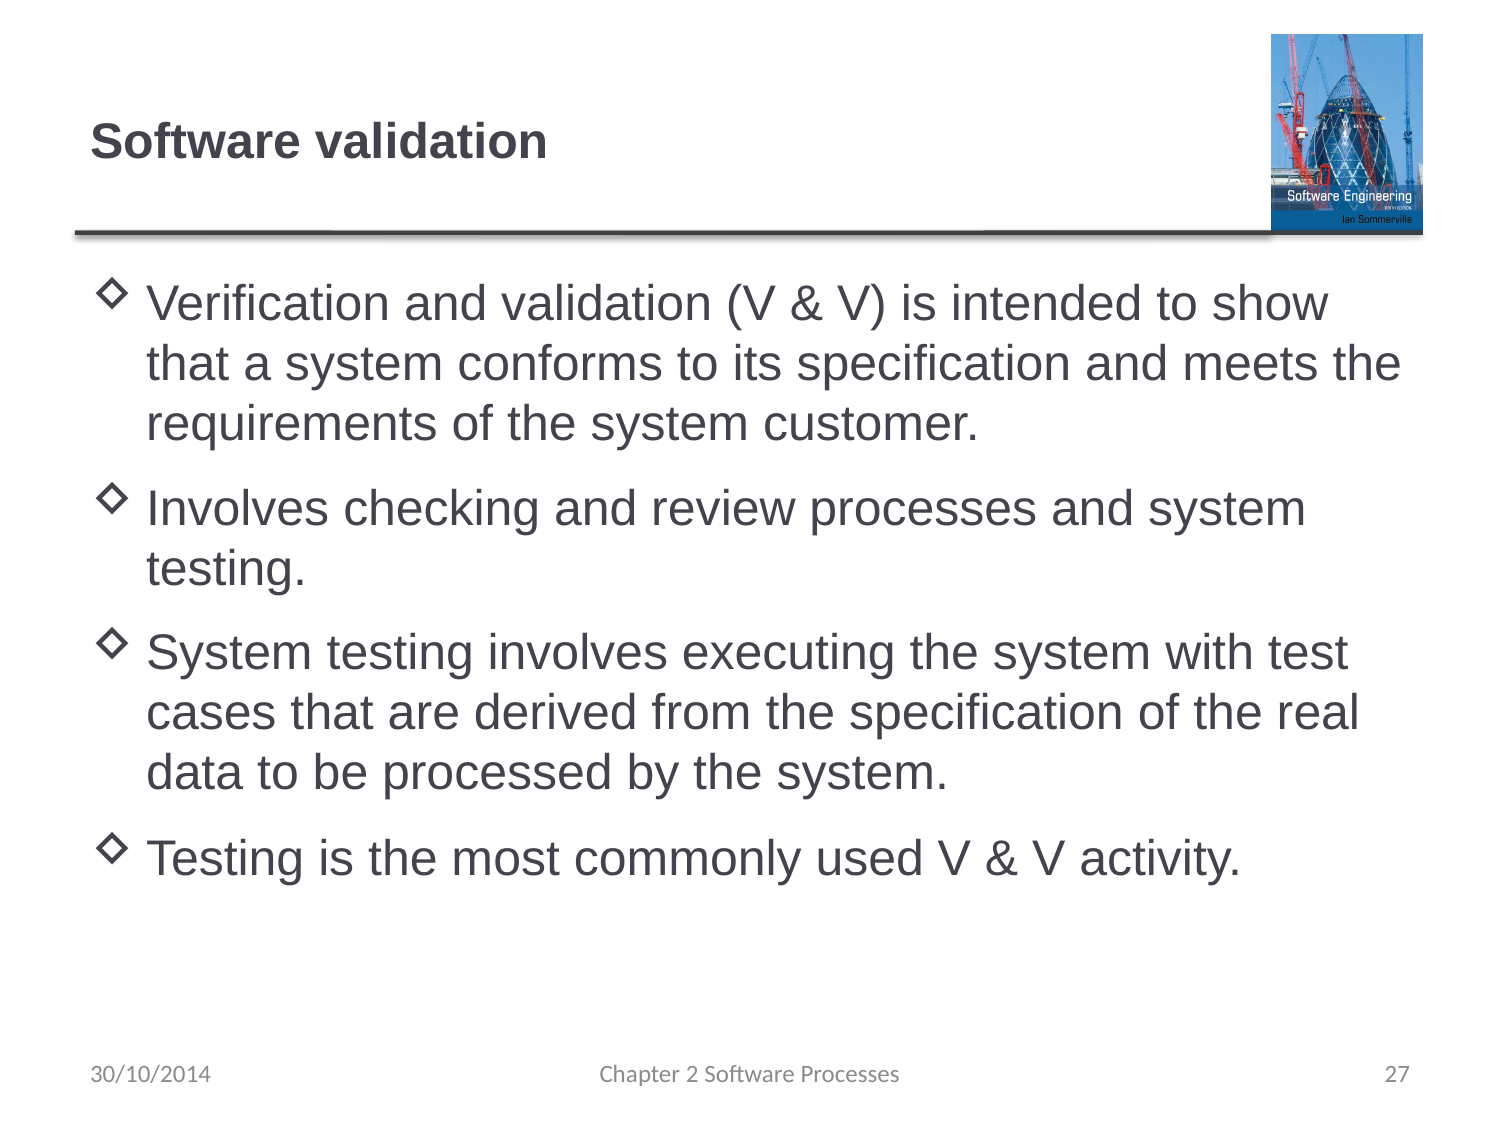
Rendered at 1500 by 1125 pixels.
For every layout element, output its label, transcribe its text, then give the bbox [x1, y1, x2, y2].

title Software validation [74, 44, 1272, 233]
list Verification and validation (V & V) is intended to show that a system conforms to its specification and meets the requirements of the system customer. Involves checking and review processes and system testing. System testing involves executing the system with test cases that are derived from the specification of the real data to be processed by the system. Testing is the most commonly used V & V activity. [75, 262, 1425, 1005]
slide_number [75, 1042, 425, 1103]
slide_number 27 [1074, 1042, 1425, 1103]
footer Chapter 2 Software Processes [512, 1042, 988, 1103]
picture [1271, 34, 1423, 230]
